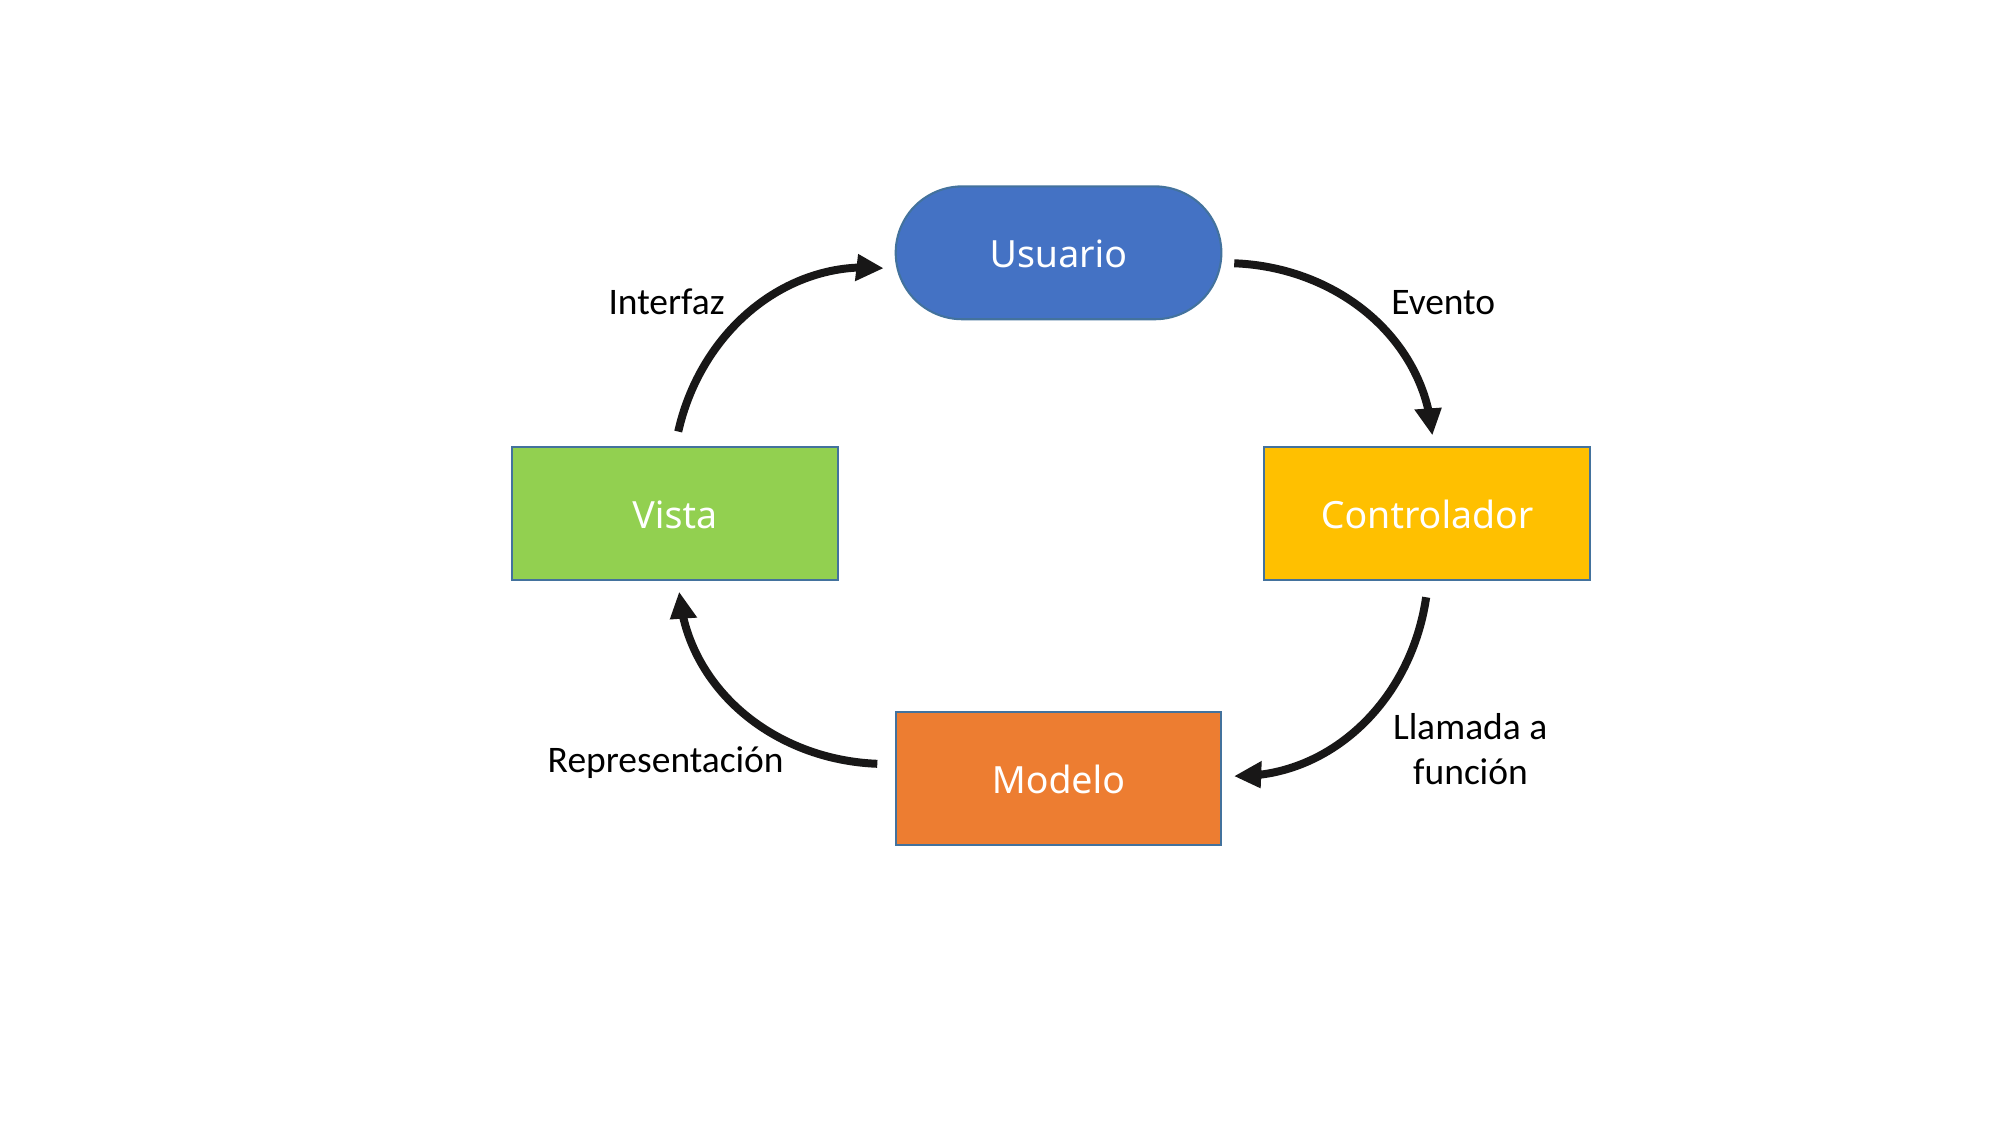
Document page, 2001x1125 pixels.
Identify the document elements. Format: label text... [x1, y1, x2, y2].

text_box Llamada a función [1378, 694, 1563, 800]
text_box Usuario [894, 185, 1223, 321]
text_box [740, 253, 884, 326]
text_box Vista [511, 446, 839, 581]
text_box [1379, 330, 1442, 435]
text_box Modelo [895, 711, 1222, 846]
text_box Representación [532, 727, 799, 788]
text_box [1234, 701, 1378, 789]
text_box Evento [1376, 269, 1511, 330]
text_box [1234, 259, 1376, 327]
text_box [674, 330, 736, 433]
text_box Controlador [1263, 446, 1591, 581]
text_box [669, 592, 769, 727]
text_box Interfaz [593, 269, 740, 330]
text_box [799, 742, 878, 768]
text_box [1383, 596, 1431, 694]
